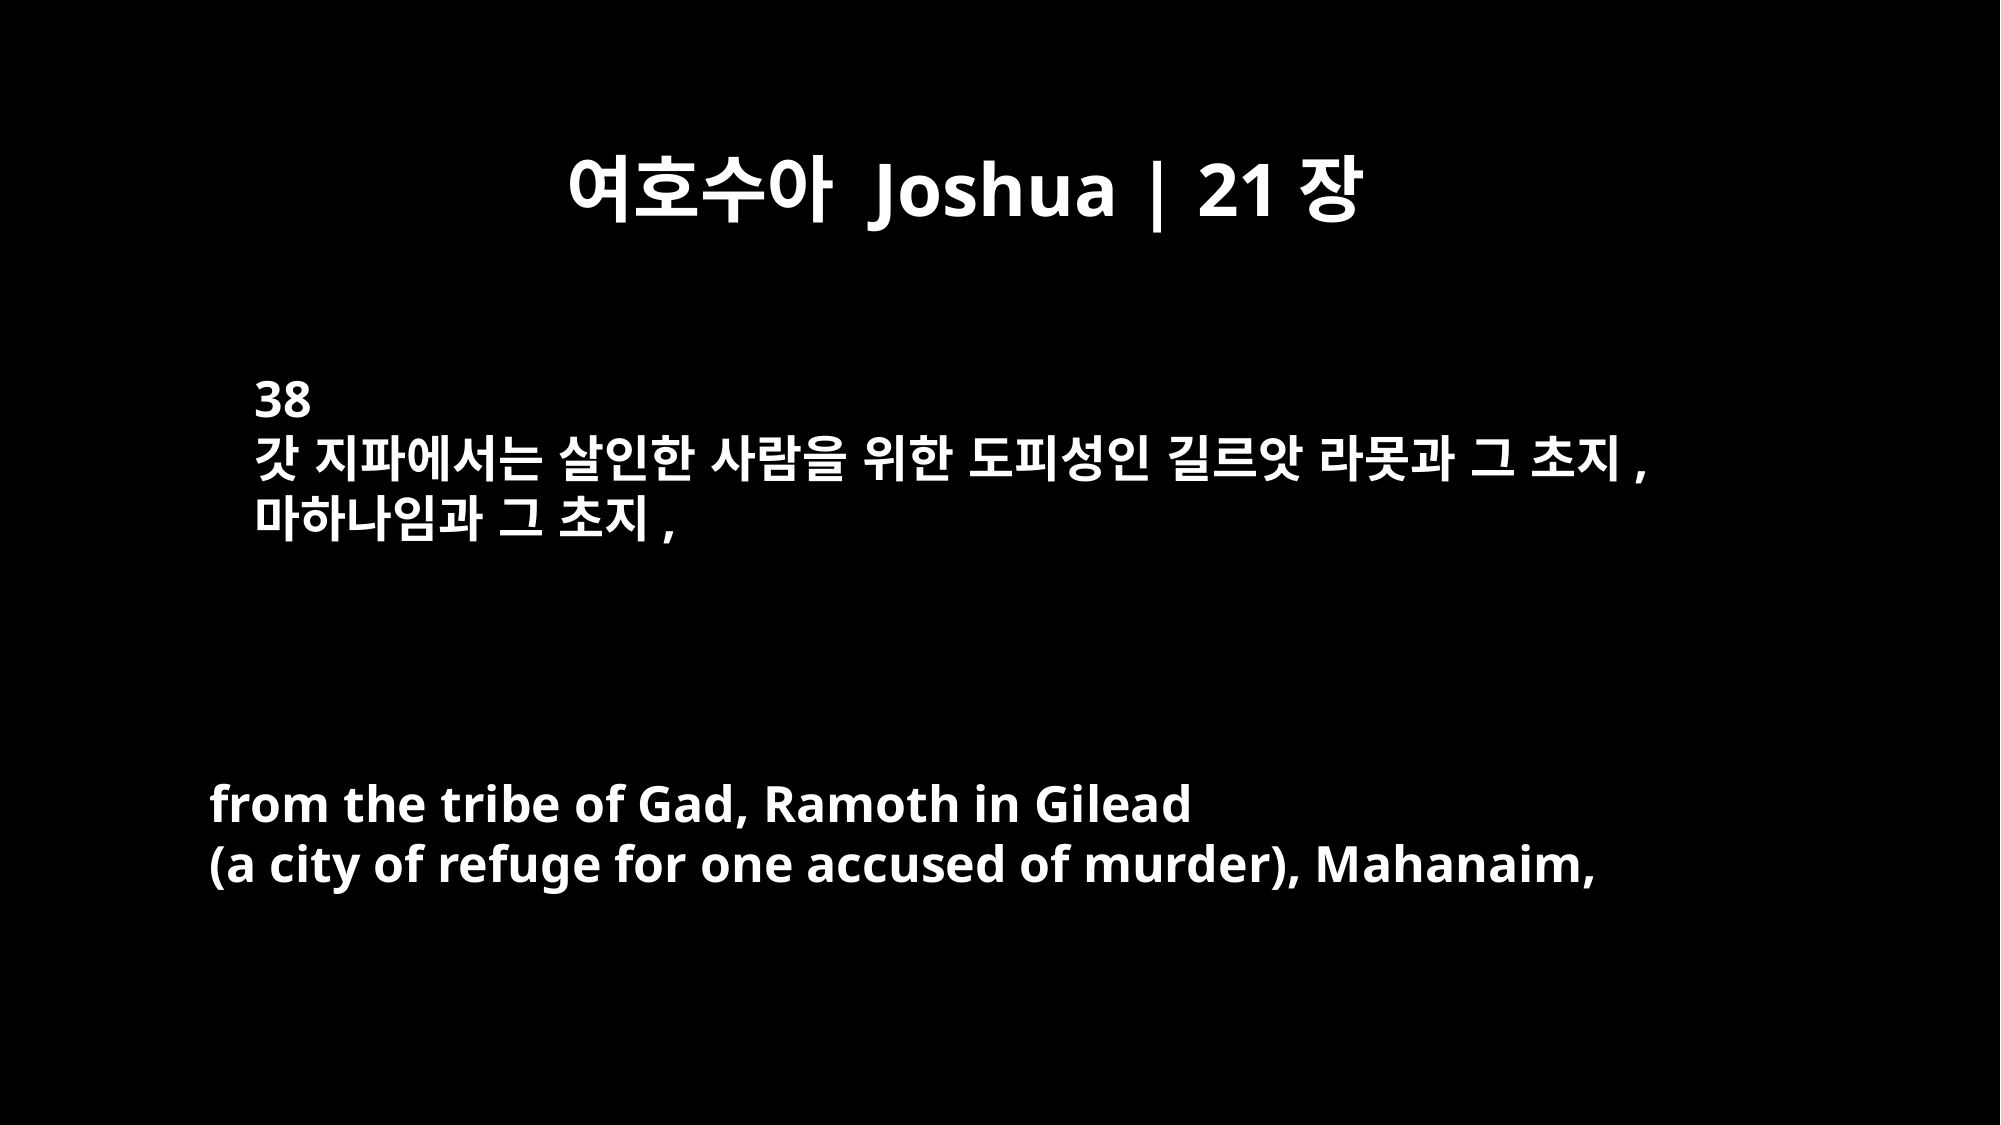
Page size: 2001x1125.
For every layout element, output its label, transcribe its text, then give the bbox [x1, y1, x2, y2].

text_box from the tribe of Gad, Ramoth in Gilead (a city of refuge for one accused of murder), Mahanaim, [194, 764, 1613, 900]
text_box 38 갓 지파에서는 살인한 사람을 위한 도피성인 길르앗 라못과 그 초지, 마하나임과 그 초지, [240, 359, 1677, 555]
text_box 여호수아 Joshua | 21장 [551, 136, 1381, 239]
